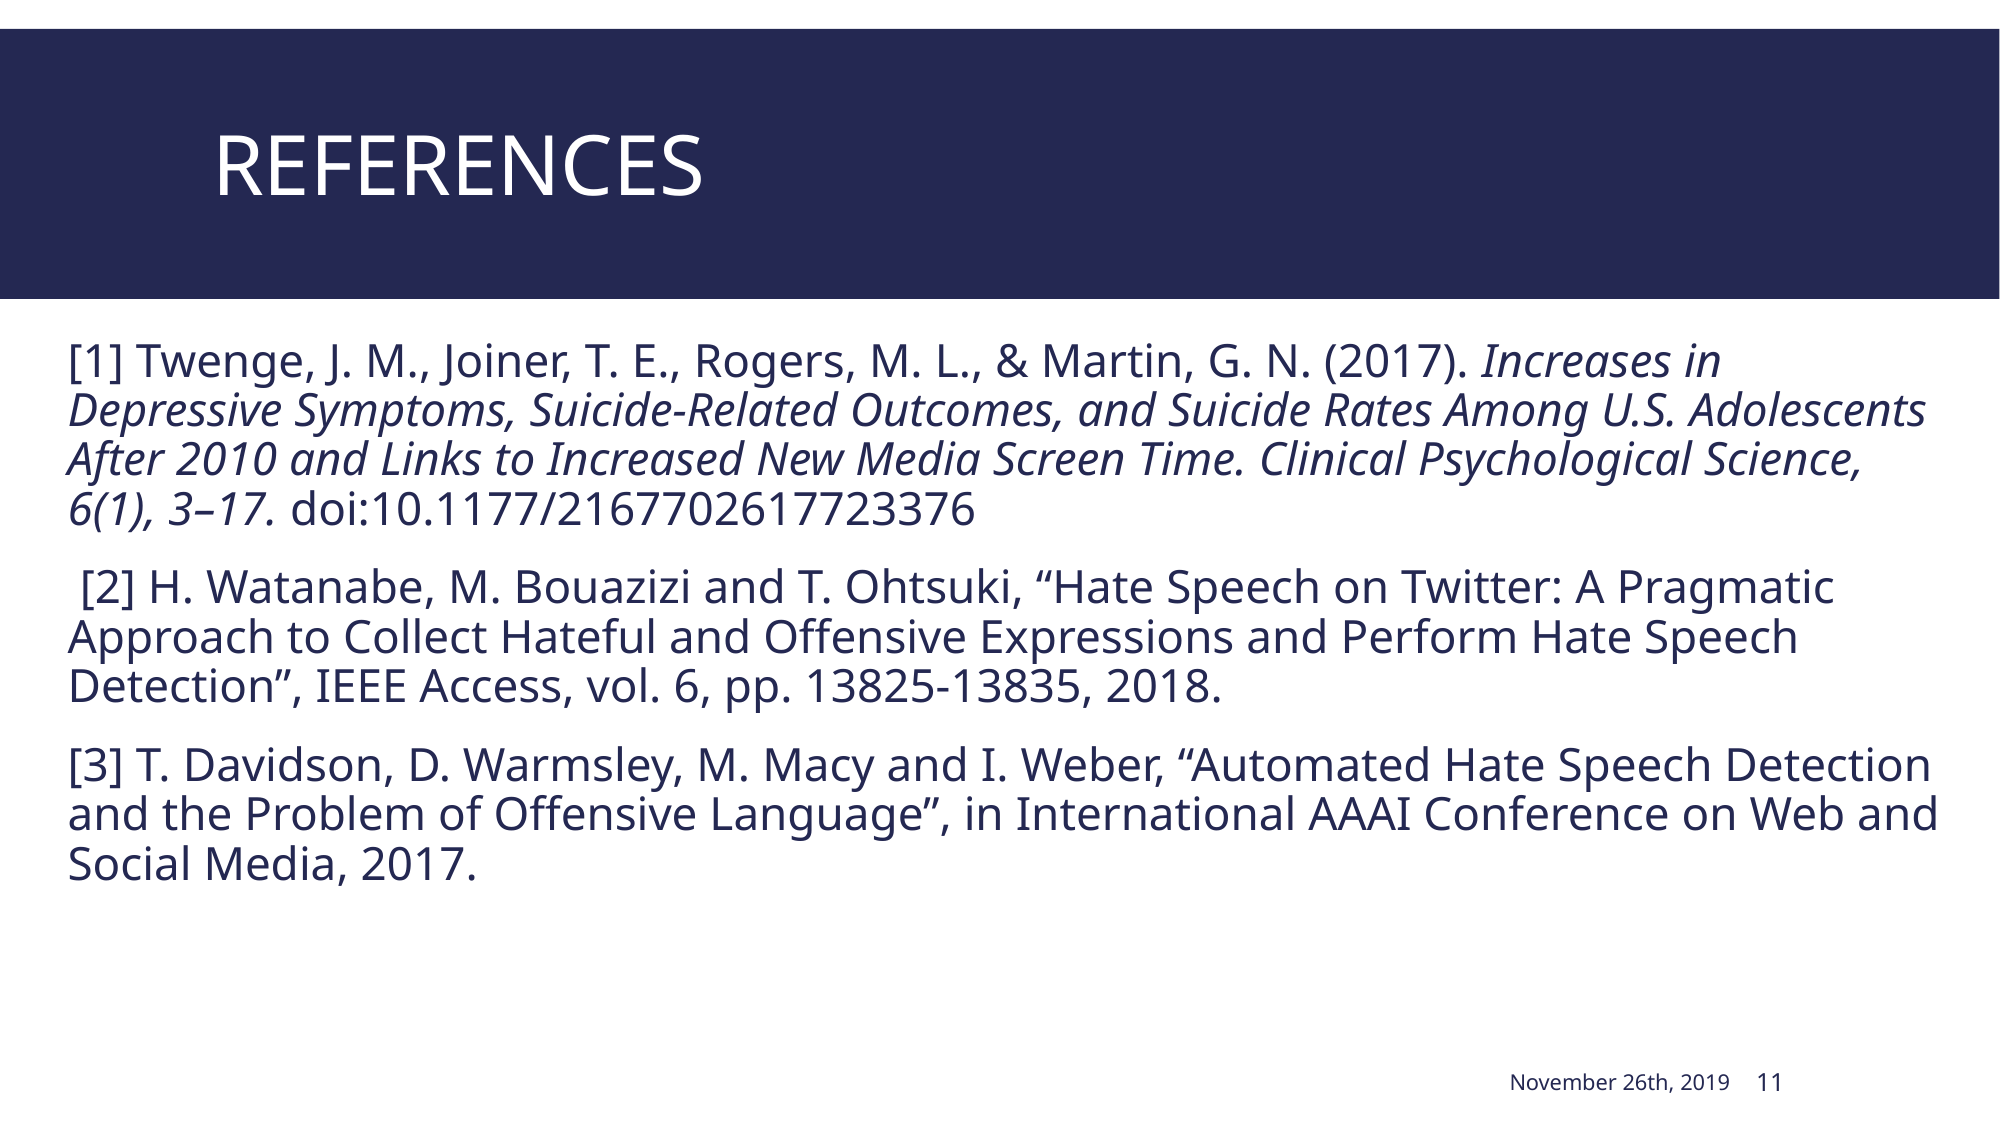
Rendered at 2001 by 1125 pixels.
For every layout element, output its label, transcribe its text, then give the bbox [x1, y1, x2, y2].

list [1] Twenge, J. M., Joiner, T. E., Rogers, M. L., & Martin, G. N. (2017). Increases in Depressive Symptoms, Suicide-Related Outcomes, and Suicide Rates Among U.S. Adolescents After 2010 and Links to Increased New Media Screen Time. Clinical Psychological Science, 6(1), 3–17. doi:10.1177/2167702617723376 [2] H. Watanabe, M. Bouazizi and T. Ohtsuki, “Hate Speech on Twitter: A Pragmatic Approach to Collect Hateful and Offensive Expressions and Perform Hate Speech Detection”, IEEE Access, vol. 6, pp. 13825-13835, 2018. [3] T. Davidson, D. Warmsley, M. Macy and I. Weber, “Automated Hate Speech Detection and the Problem of Offensive Language”, in International AAAI Conference on Web and Social Media, 2017. [52, 329, 1962, 1020]
title references [197, 46, 1803, 295]
footer November 26th, 2019 [918, 1053, 1746, 1114]
slide_number 11 [1748, 1053, 1904, 1114]
